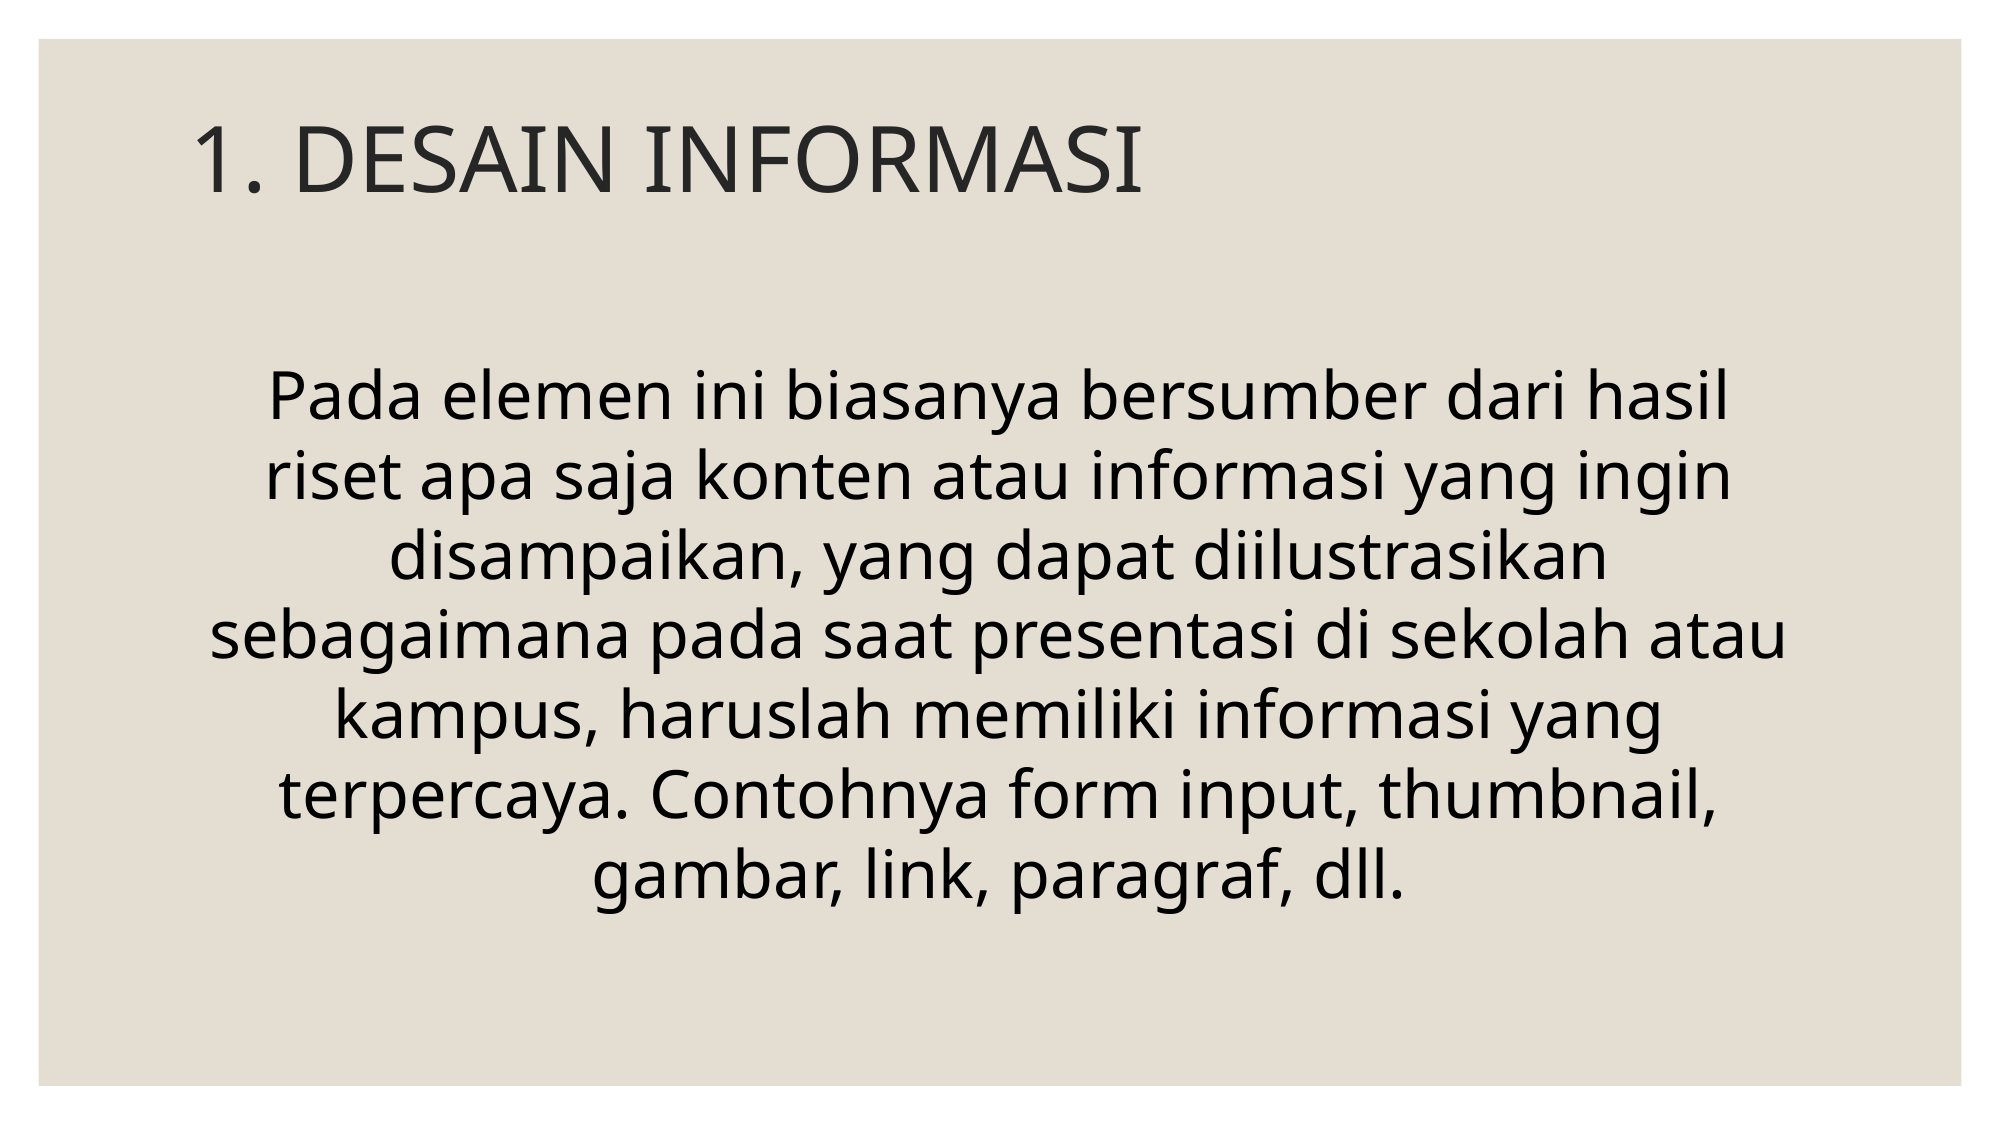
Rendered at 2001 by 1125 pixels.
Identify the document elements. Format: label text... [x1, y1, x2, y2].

title 1. DESAIN INFORMASI [174, 105, 1825, 331]
list Pada elemen ini biasanya bersumber dari hasil riset apa saja konten atau informasi yang ingin disampaikan, yang dapat diilustrasikan sebagaimana pada saat presentasi di sekolah atau kampus, haruslah memiliki informasi yang terpercaya. Contohnya form input, thumbnail, gambar, link, paragraf, dll. [174, 345, 1825, 990]
